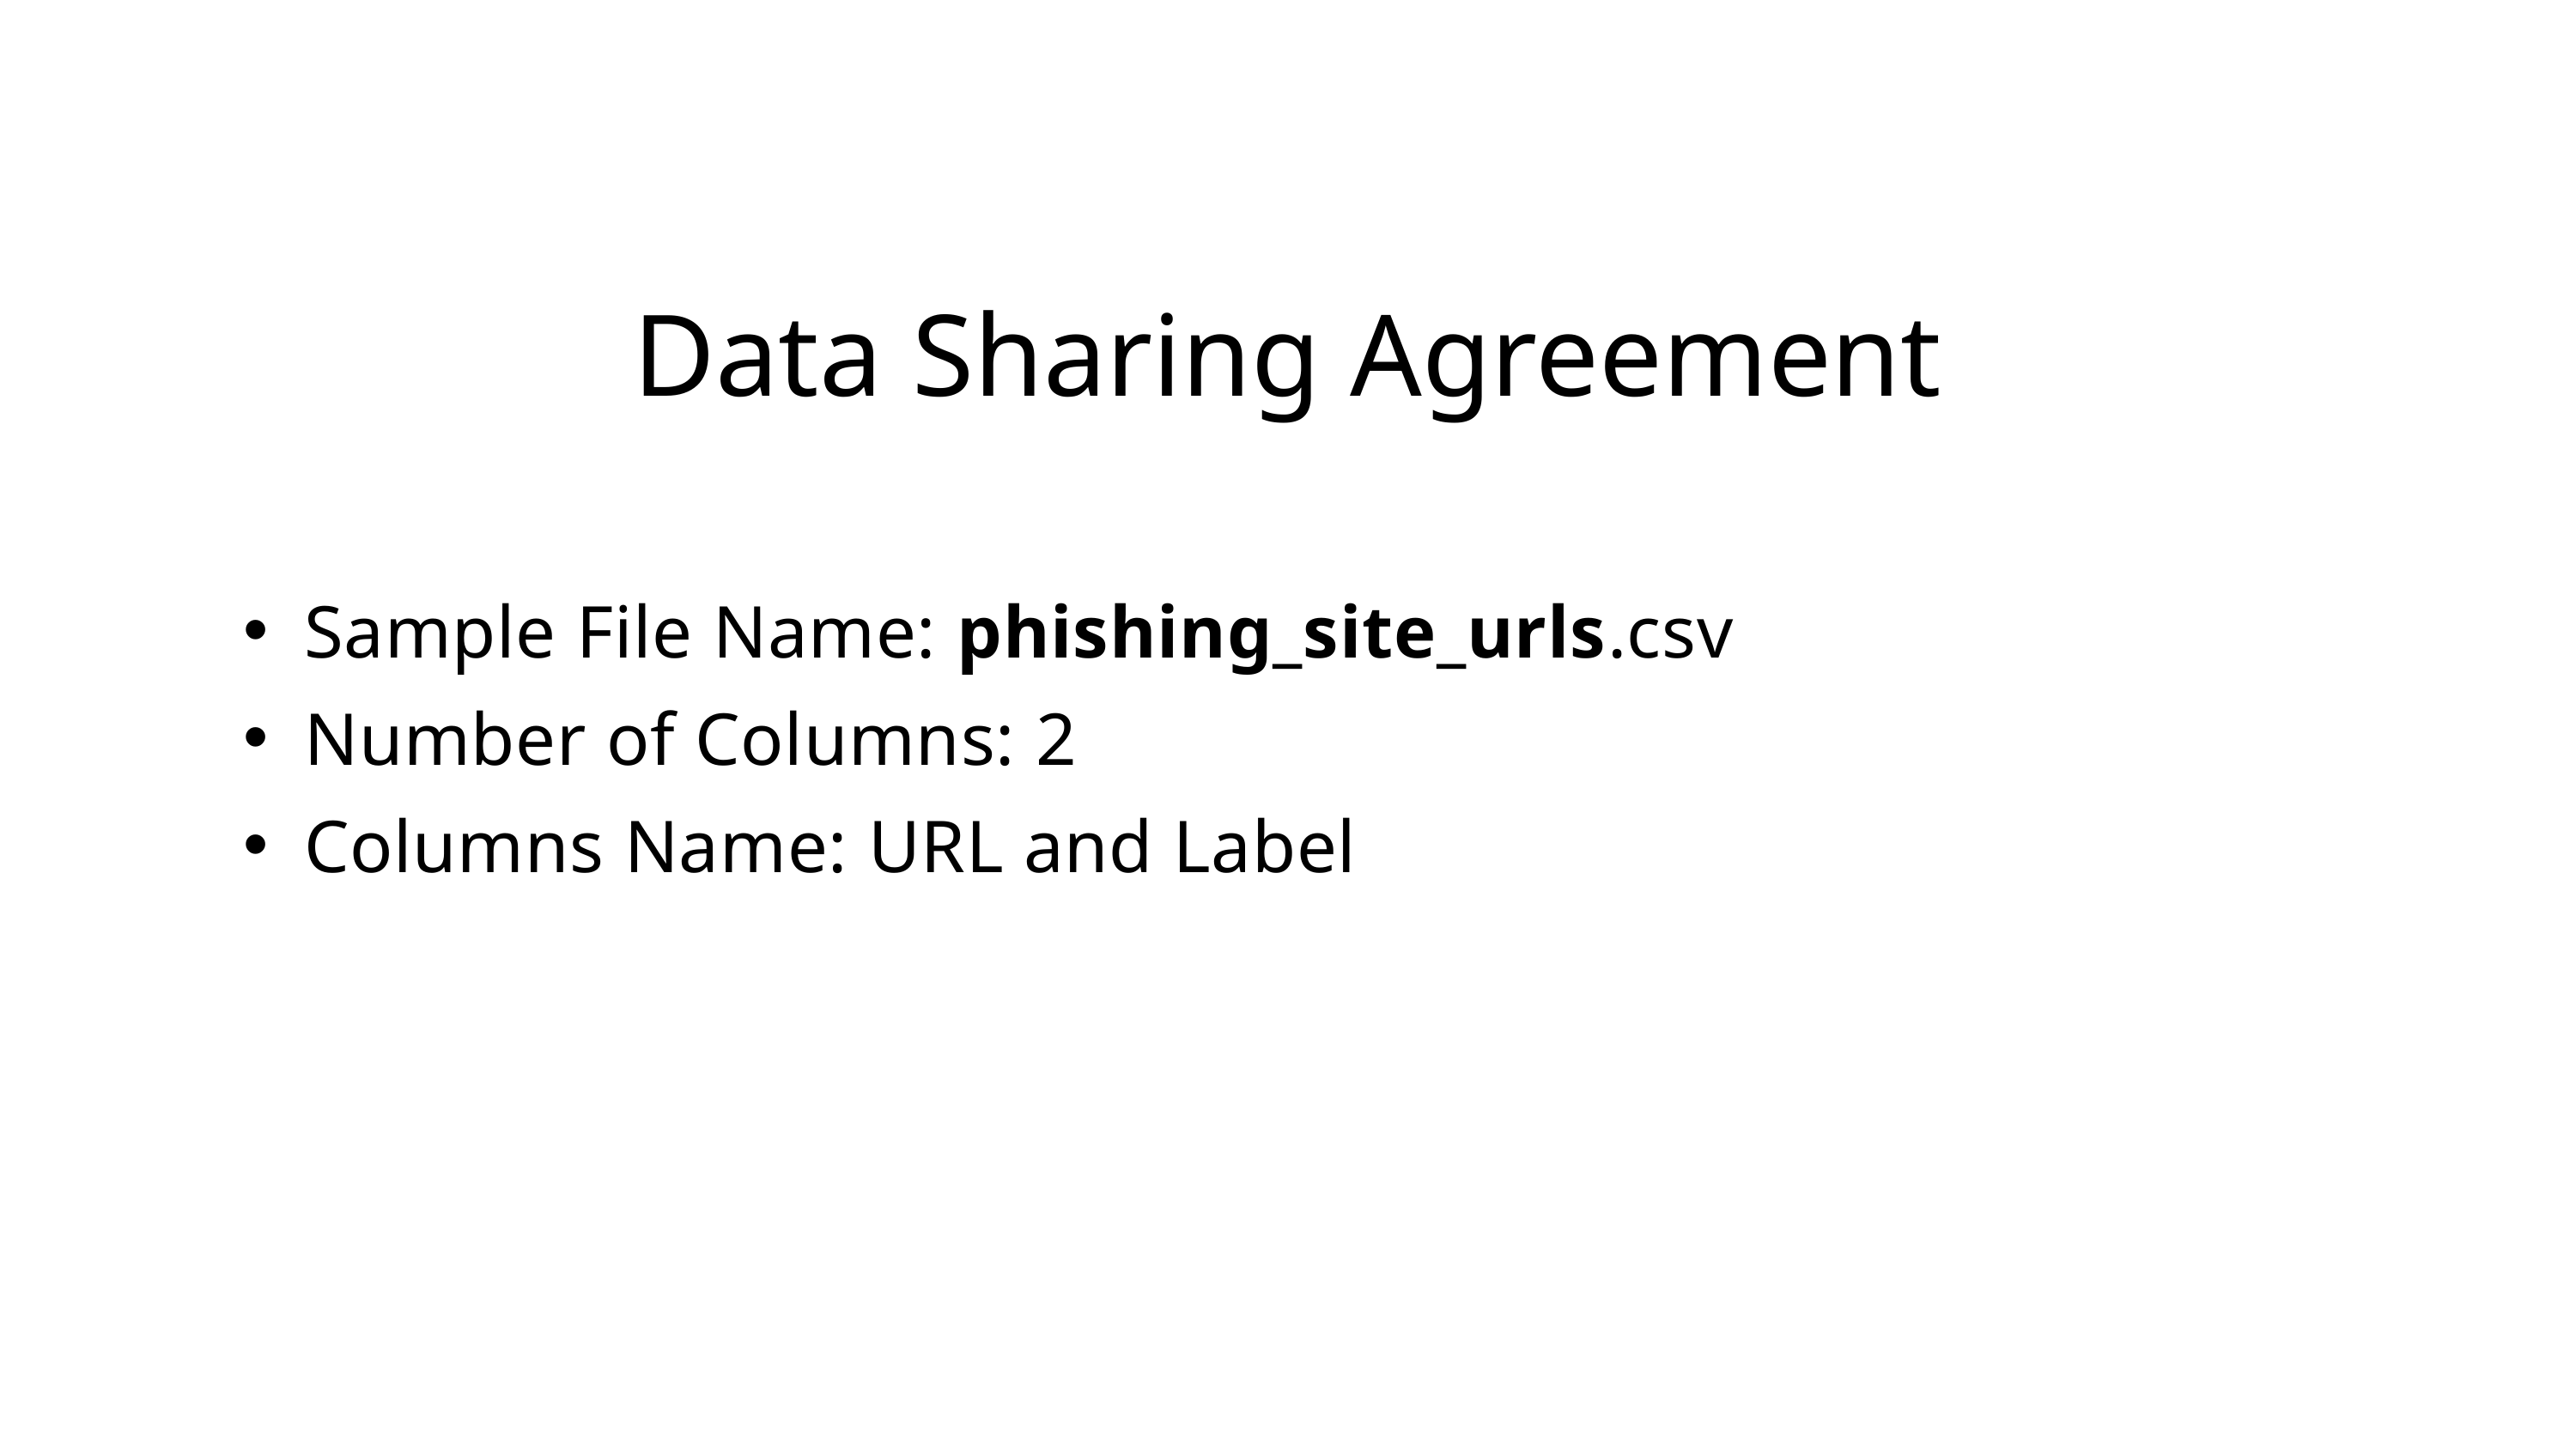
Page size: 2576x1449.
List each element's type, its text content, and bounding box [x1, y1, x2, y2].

text_box Data Sharing Agreement [144, 294, 2432, 420]
text_box Sample File Name: phishing_site_urls.csv Number of Columns: 2 Columns Name: URL and Label [182, 565, 2469, 887]
